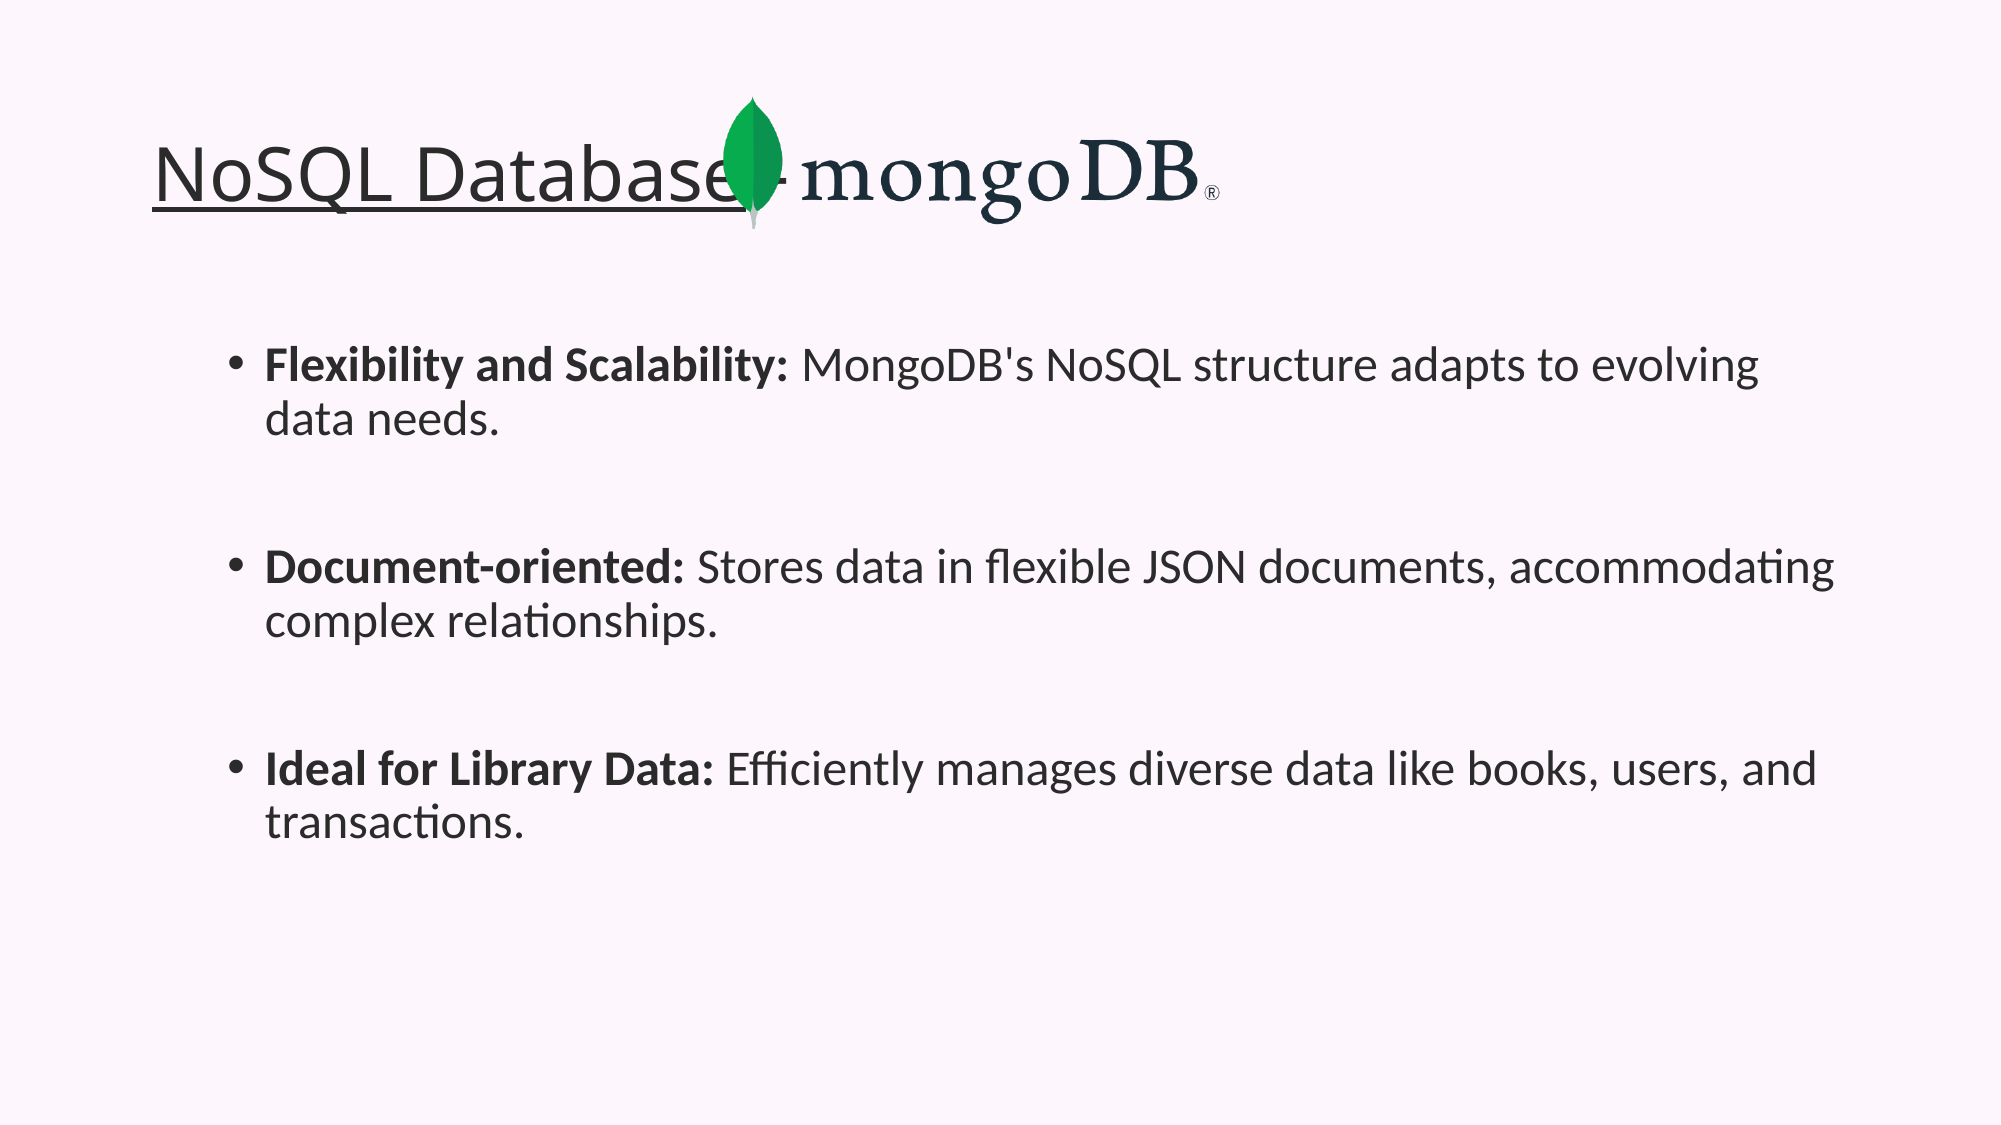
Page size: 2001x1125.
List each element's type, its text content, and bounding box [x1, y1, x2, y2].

picture [720, 94, 1222, 230]
title NoSQL Database - [137, 111, 1863, 243]
list Flexibility and Scalability: MongoDB's NoSQL structure adapts to evolving data needs. Document-oriented: Stores data in flexible JSON documents, accommodating complex relationships. Ideal for Library Data: Efficiently manages diverse data like books, users, and transactions. [137, 260, 1863, 955]
